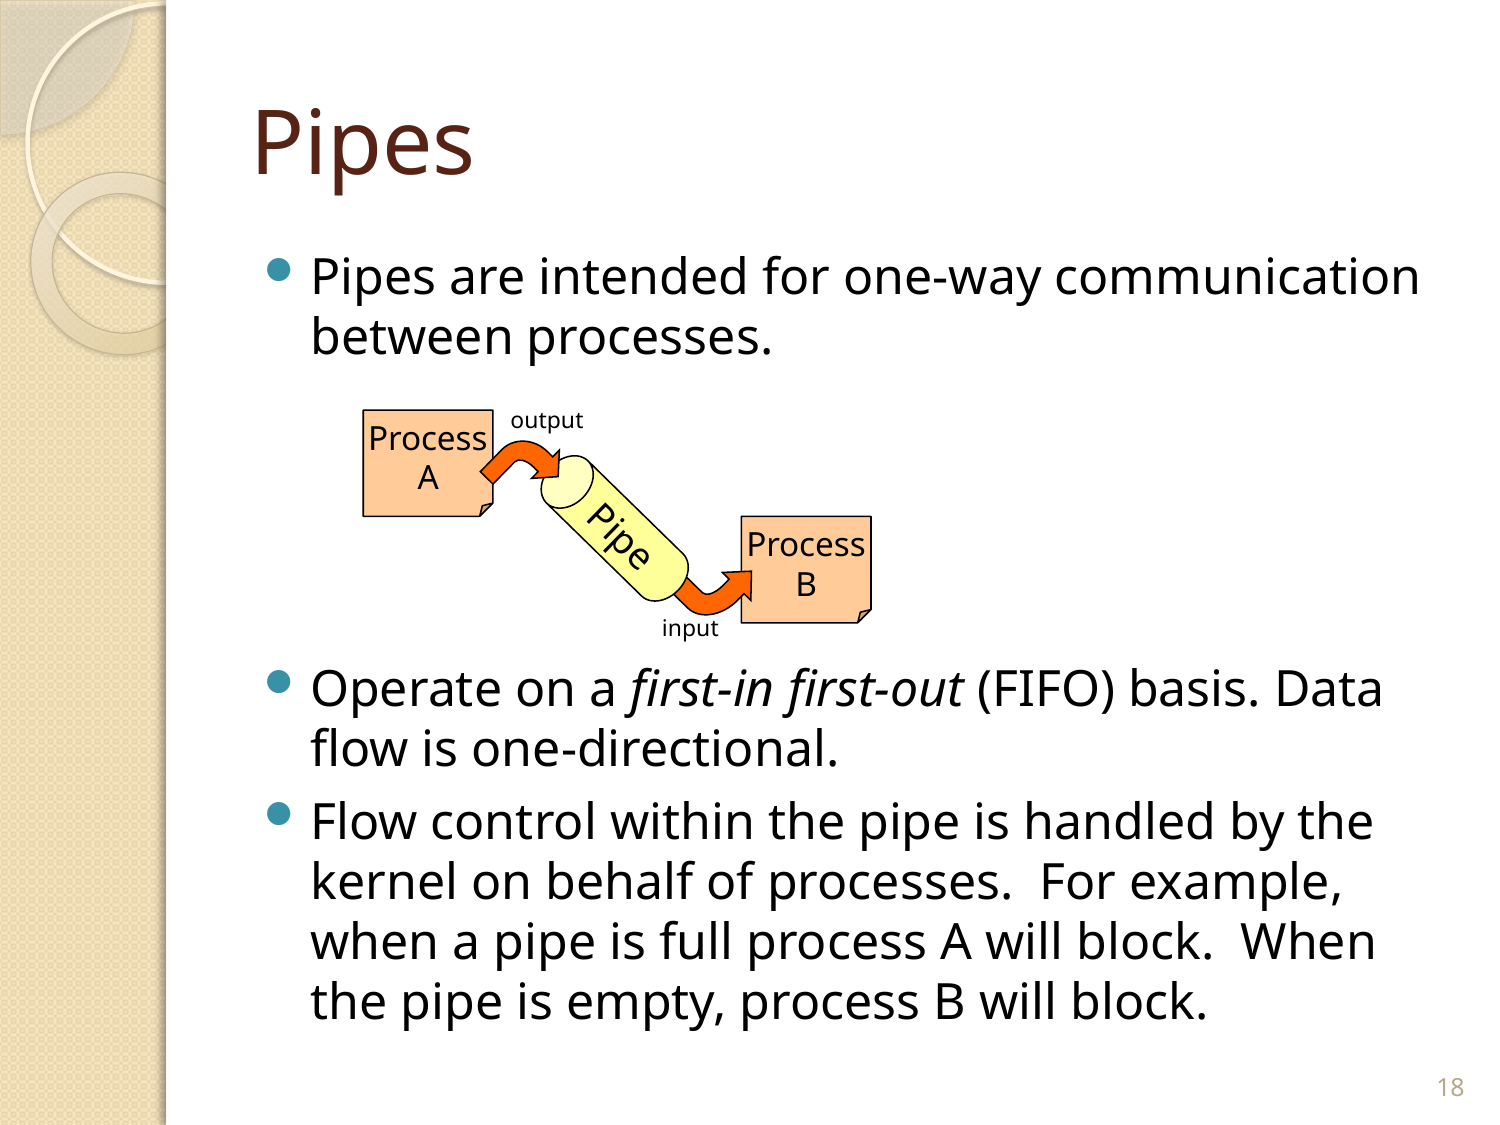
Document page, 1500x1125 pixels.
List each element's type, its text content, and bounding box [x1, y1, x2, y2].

list Pipes are intended for one-way communication between processes. Operate on a first-in first-out (FIFO) basis. Data flow is one-directional. Flow control within the pipe is handled by the kernel on behalf of processes. For example, when a pipe is full process A will block. When the pipe is empty, process B will block. [235, 237, 1466, 1079]
title Pipes [235, 45, 1466, 233]
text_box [563, 386, 683, 671]
slide_number 18 [1413, 1034, 1488, 1113]
text_box Process A [363, 410, 493, 517]
text_box Process B [741, 516, 872, 623]
text_box output [495, 398, 556, 441]
text_box input [689, 606, 734, 649]
